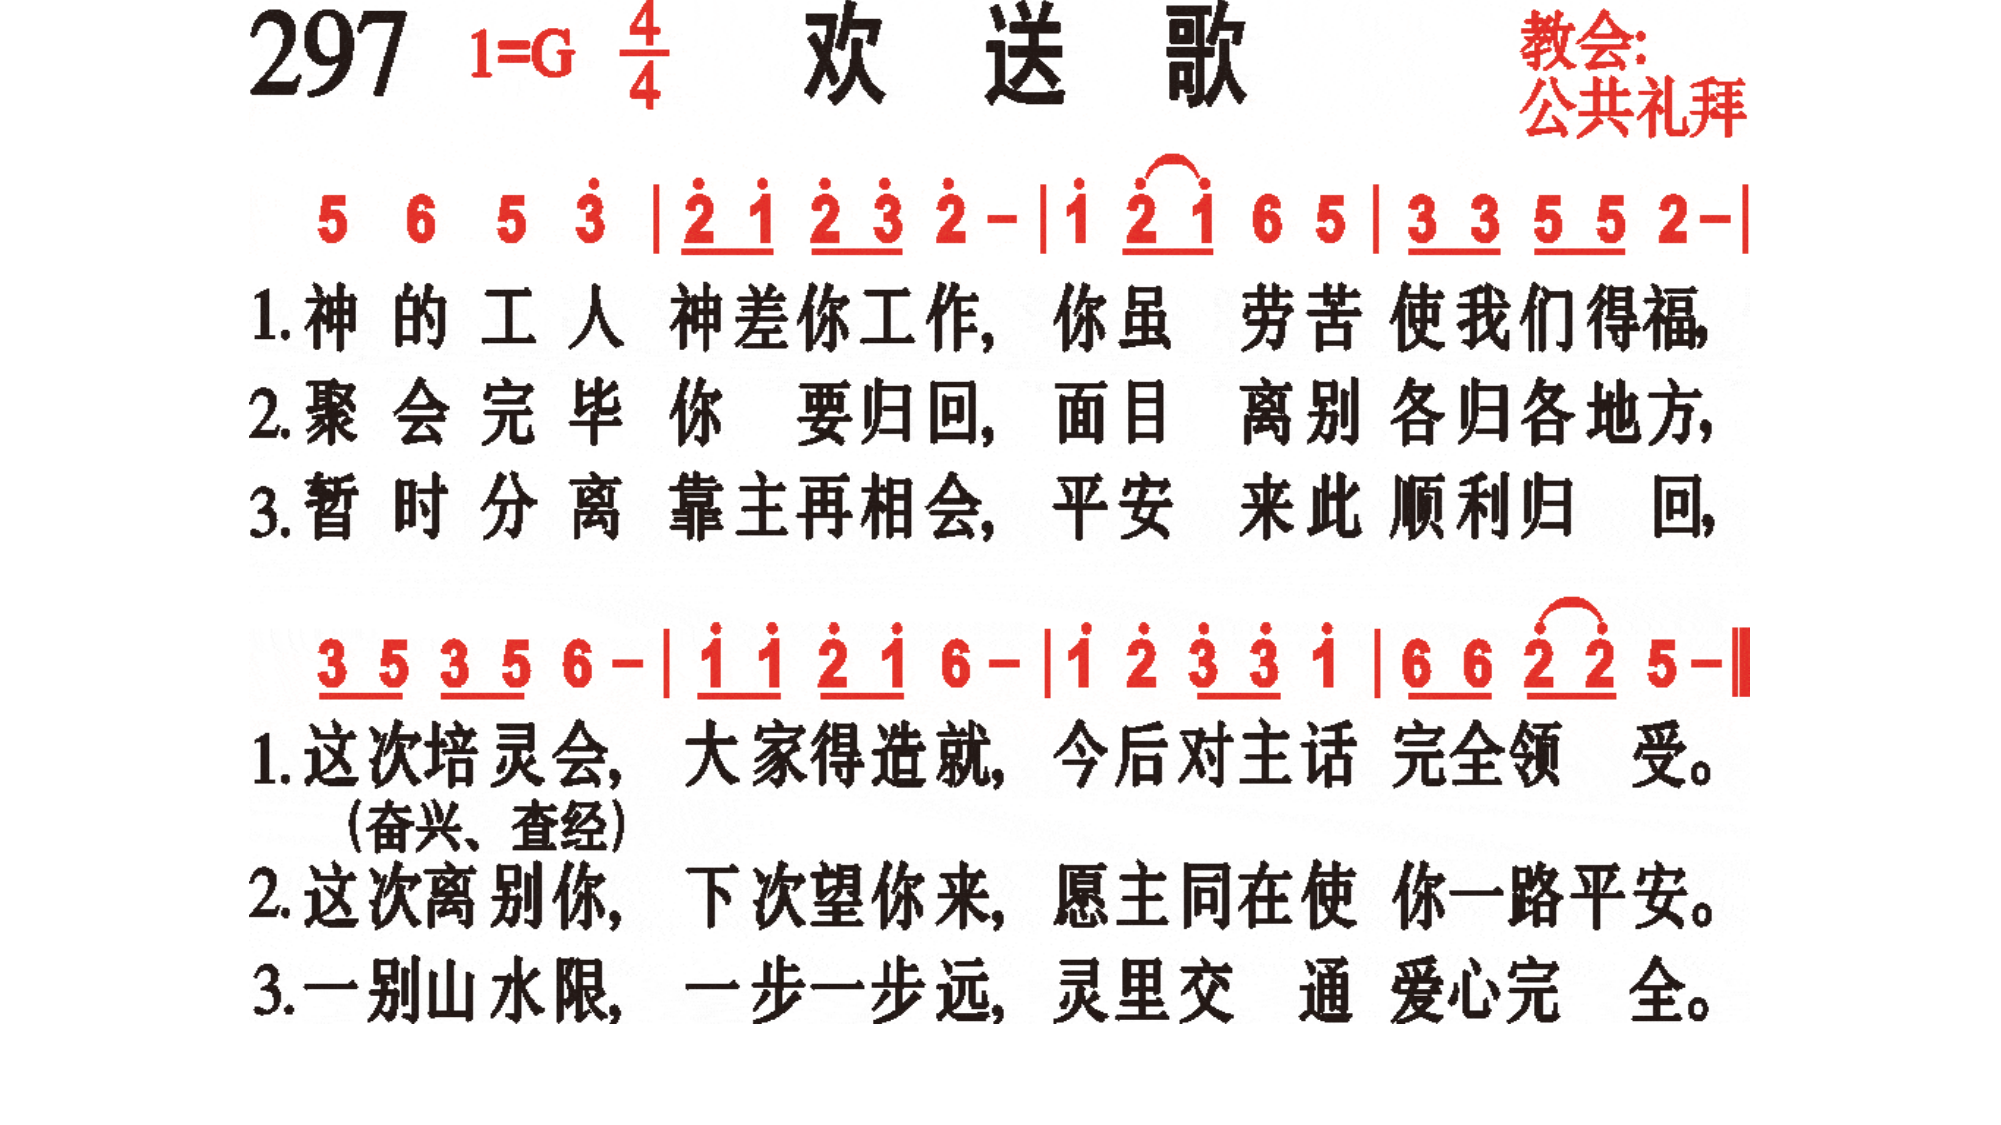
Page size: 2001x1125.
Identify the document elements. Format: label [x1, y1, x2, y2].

picture [249, 0, 1750, 1024]
